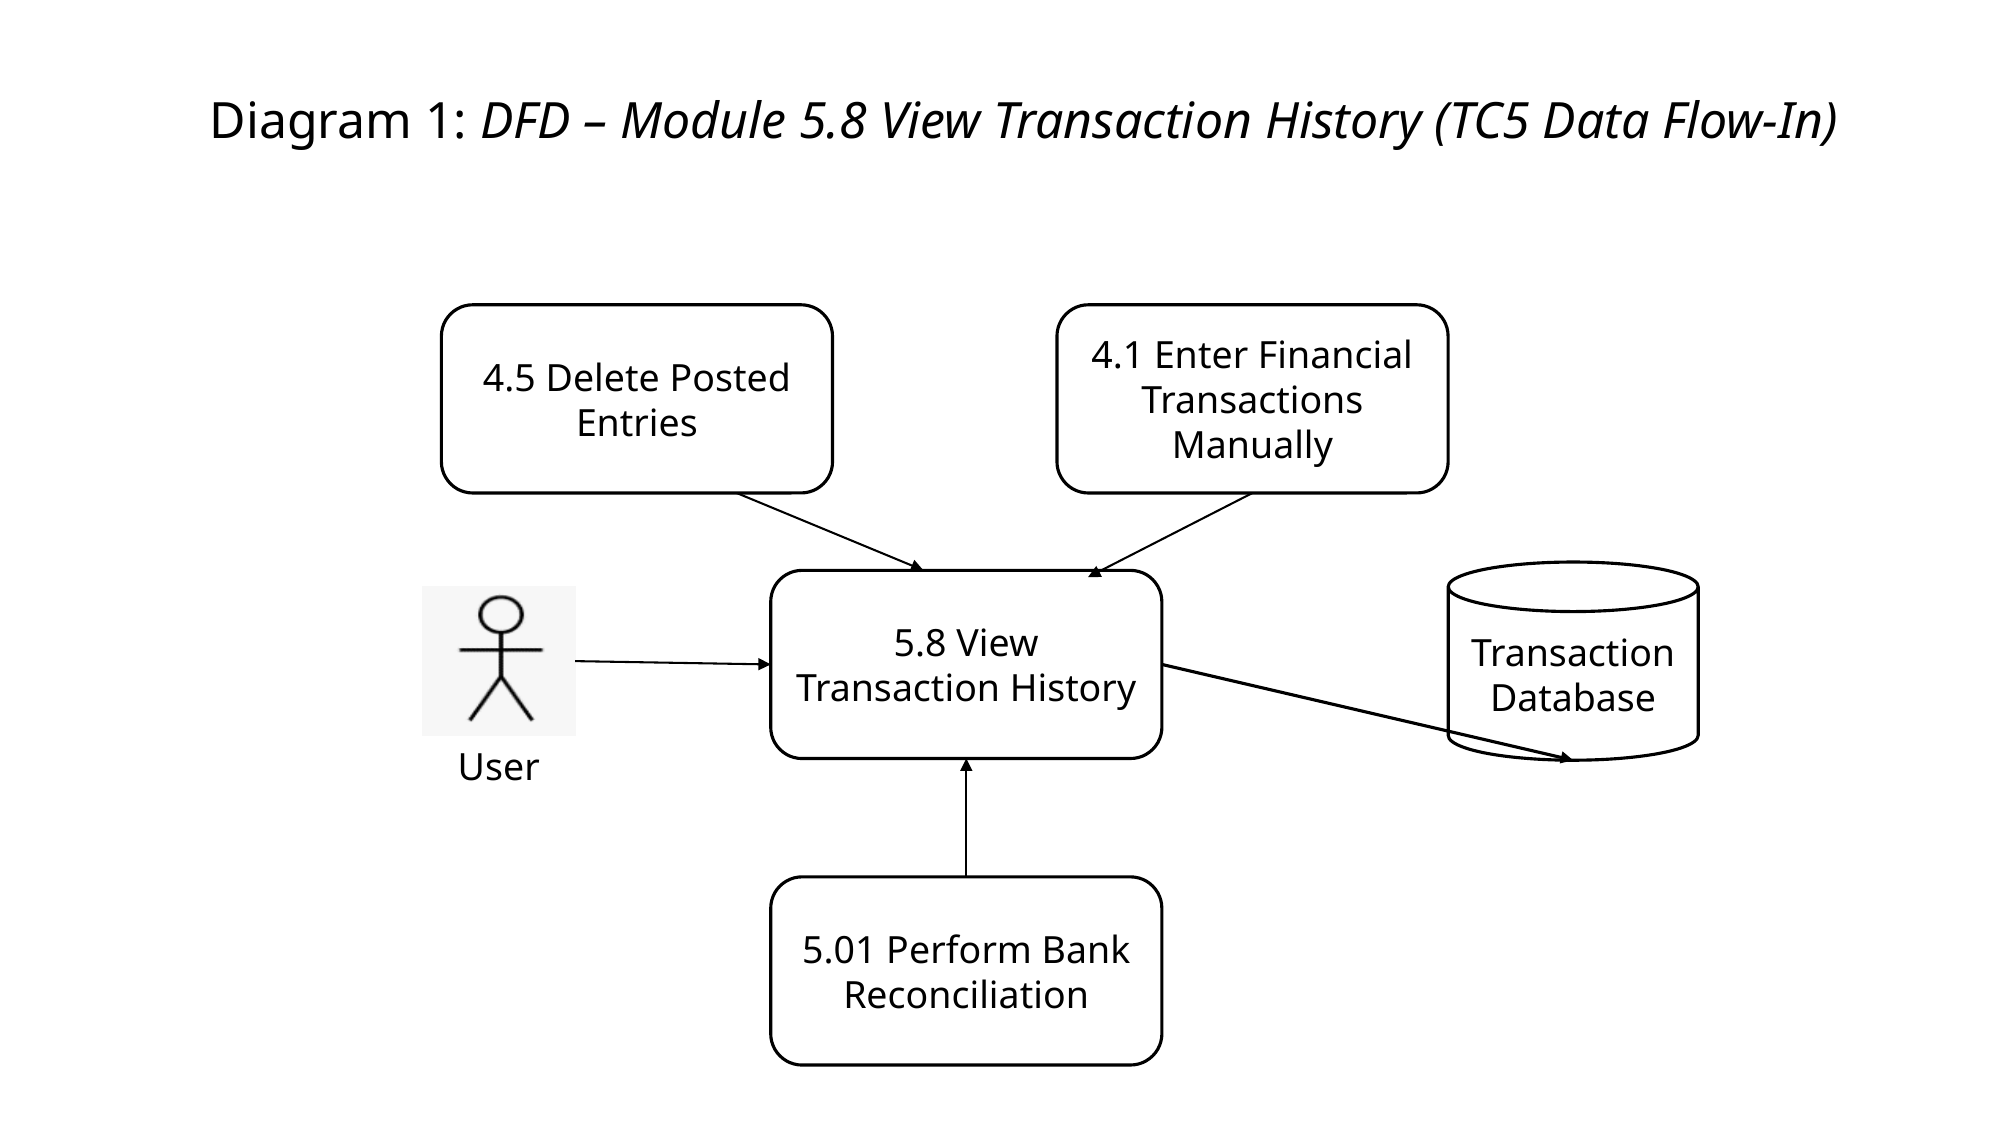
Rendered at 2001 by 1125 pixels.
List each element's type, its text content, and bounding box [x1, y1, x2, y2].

text_box 5.01 Perform Bank Reconciliation [769, 875, 1164, 1067]
text_box 5.8 View Transaction History [769, 568, 1164, 761]
text_box 4.1 Enter Financial Transactions Manually [1055, 303, 1450, 495]
picture [421, 586, 576, 736]
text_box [1161, 660, 1449, 665]
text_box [736, 492, 924, 571]
text_box 4.5 Delete Posted Entries [439, 303, 835, 495]
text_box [1087, 492, 1254, 578]
text_box User [442, 736, 576, 796]
title Diagram 1: DFD – Module 5.8 View Transaction History (TC5 Data Flow-In) [194, 13, 1920, 231]
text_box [574, 660, 772, 665]
text_box Transaction Database [1446, 560, 1700, 762]
